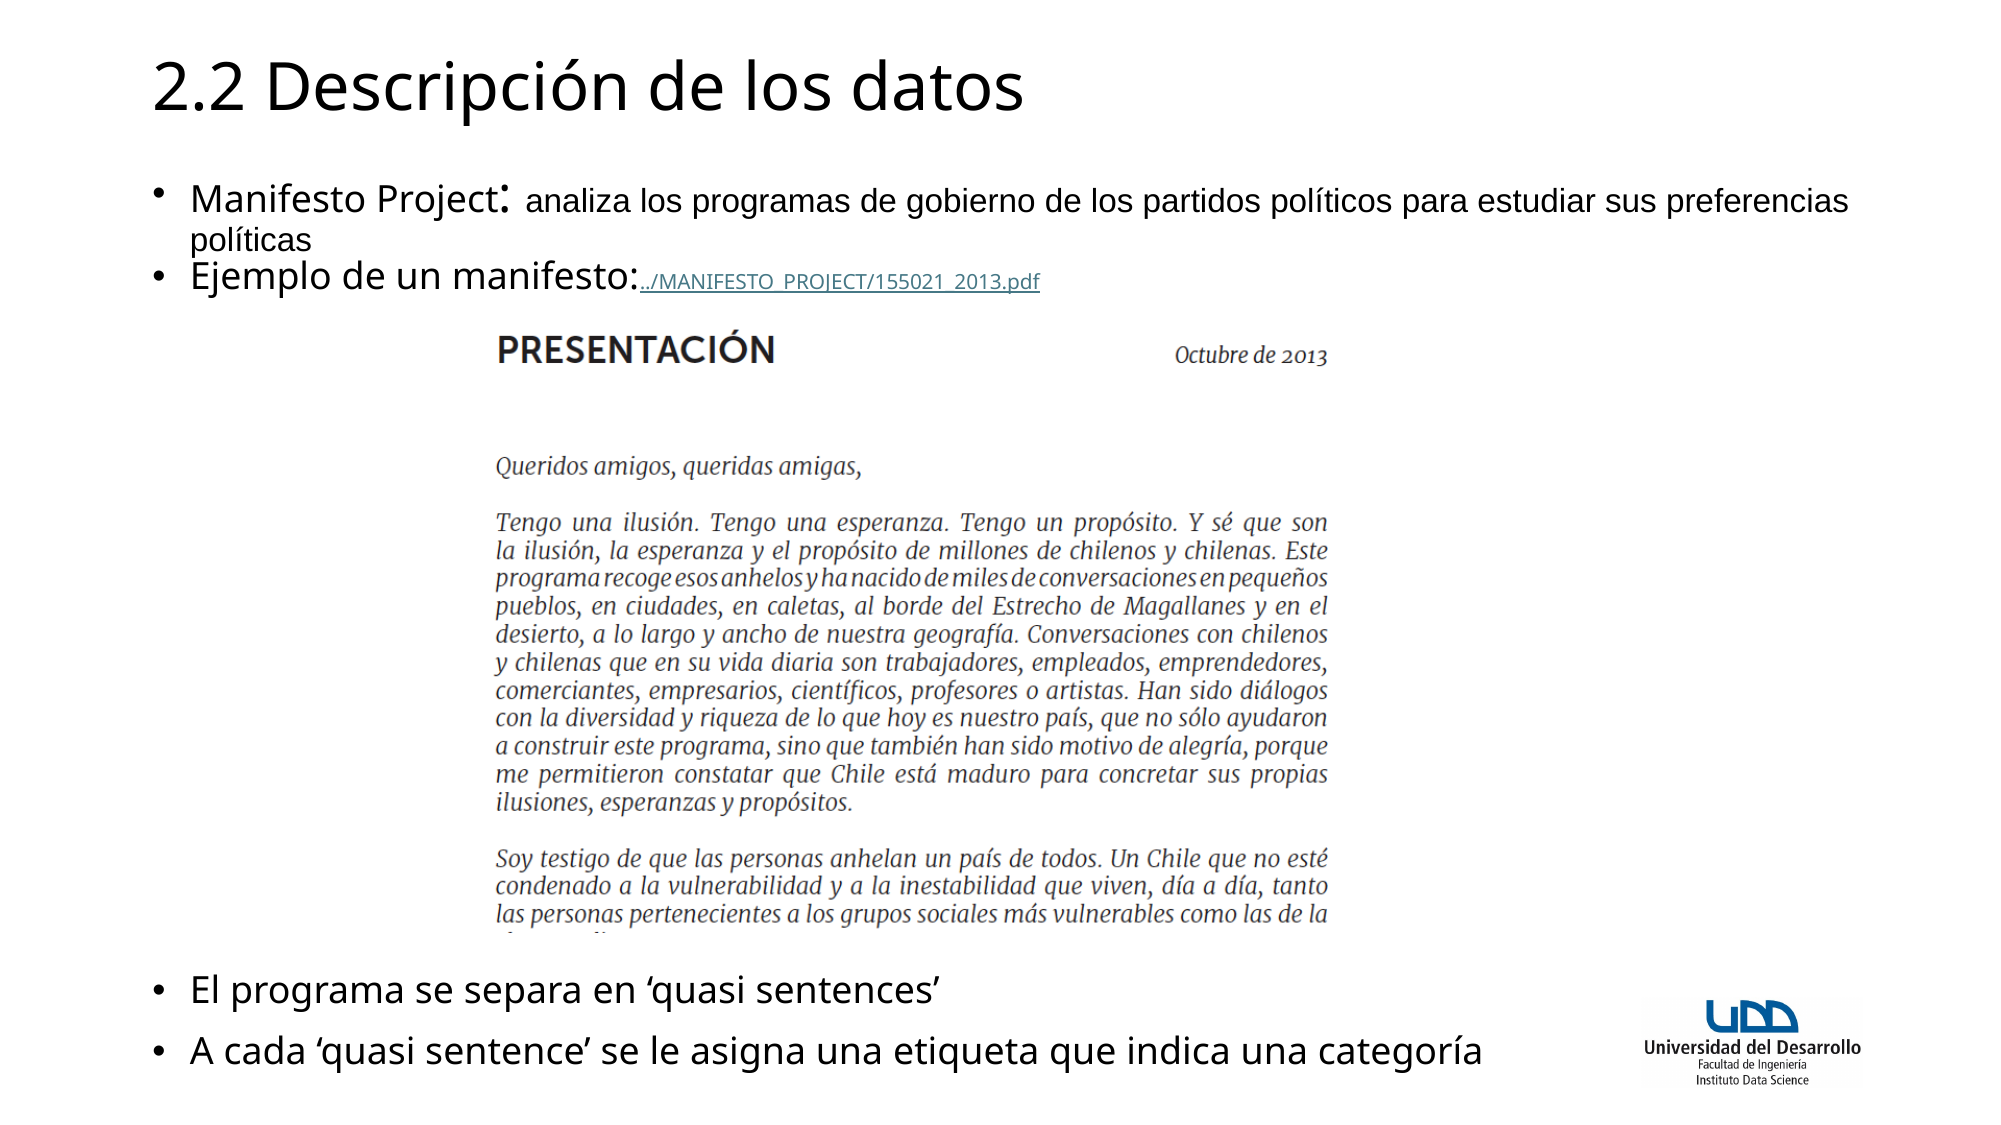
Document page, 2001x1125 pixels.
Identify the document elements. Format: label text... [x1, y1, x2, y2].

text_box Ejemplo de un manifesto:../MANIFESTO_PROJECT/155021_2013.pdf [137, 249, 1813, 316]
picture [1641, 1081, 1863, 1088]
list Manifesto Project: analiza los programas de gobierno de los partidos políticos para estudiar sus preferencias políticas [137, 161, 1974, 228]
picture [474, 315, 1476, 933]
text_box El programa se separa en ‘quasi sentences’ A cada ‘quasi sentence’ se le asigna una etiqueta que indica una categoría [137, 963, 1943, 1081]
title 2.2 Descripción de los datos [137, 32, 1863, 144]
